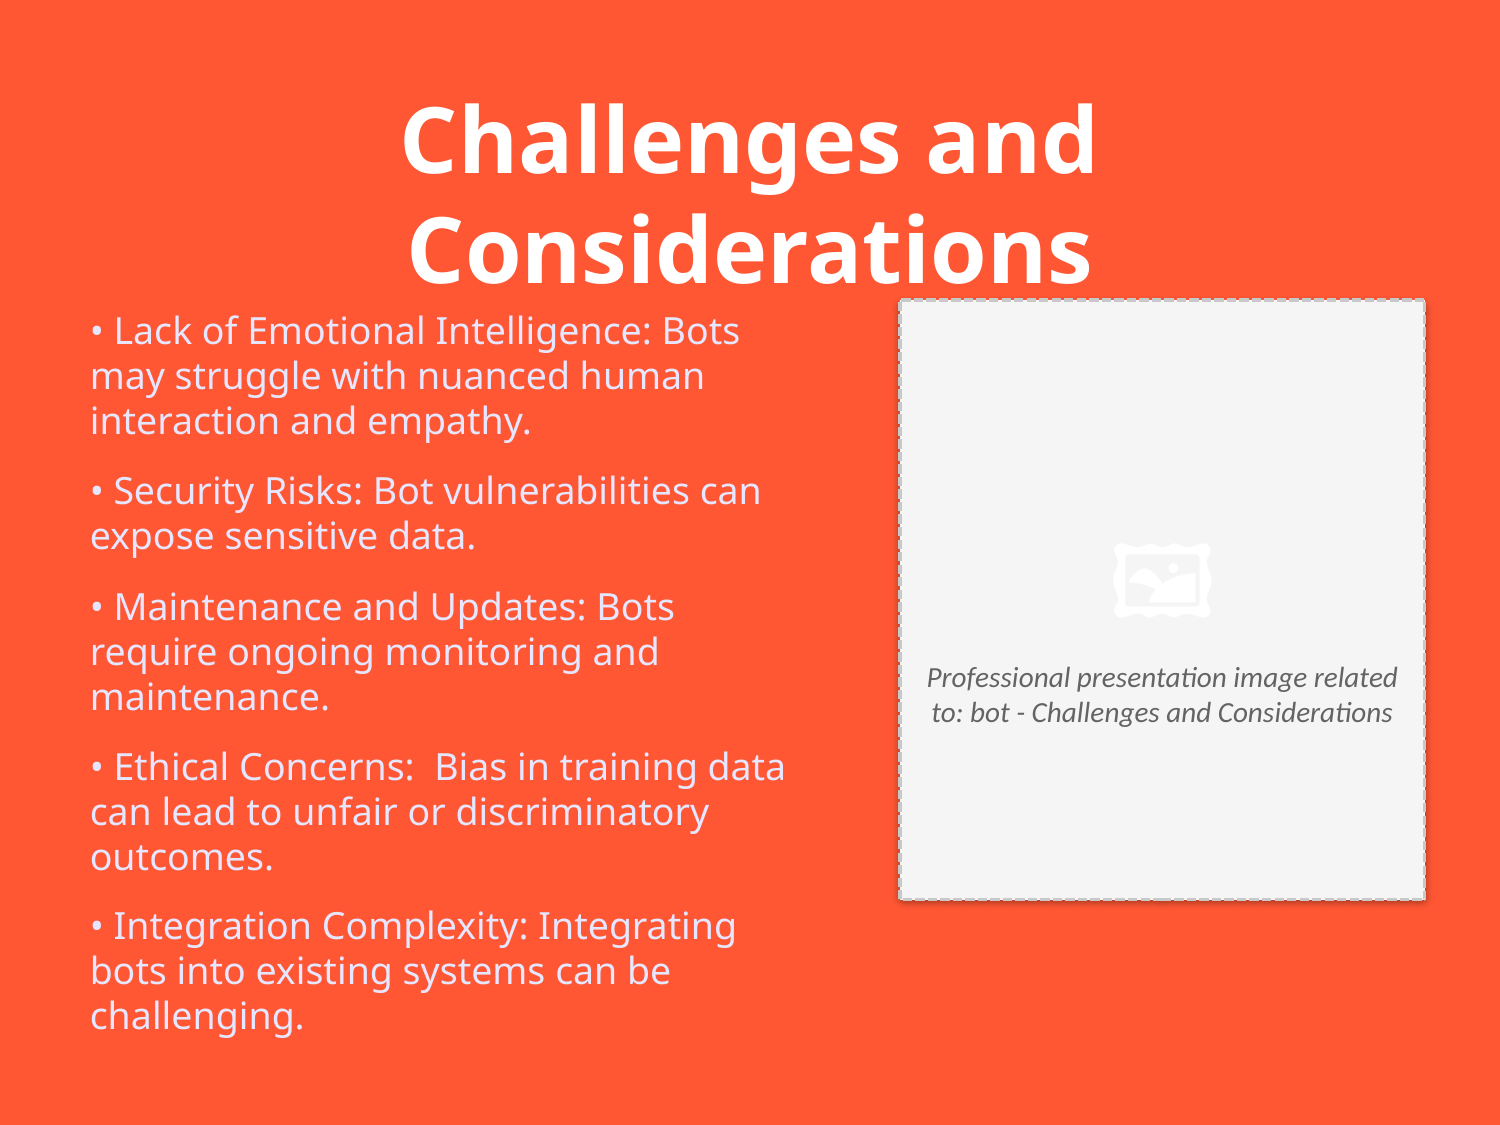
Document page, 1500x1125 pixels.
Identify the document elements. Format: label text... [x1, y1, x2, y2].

text_box 🖼️ Professional presentation image related to: bot - Challenges and Considerations [899, 299, 1426, 901]
text_box • Lack of Emotional Intelligence: Bots may struggle with nuanced human interaction and empathy. • Security Risks: Bot vulnerabilities can expose sensitive data. • Maintenance and Updates: Bots require ongoing monitoring and maintenance. • Ethical Concerns: Bias in training data can lead to unfair or discriminatory outcomes. • Integration Complexity: Integrating bots into existing systems can be challenging. [74, 299, 825, 1050]
text_box Challenges and Considerations [74, 74, 1425, 310]
